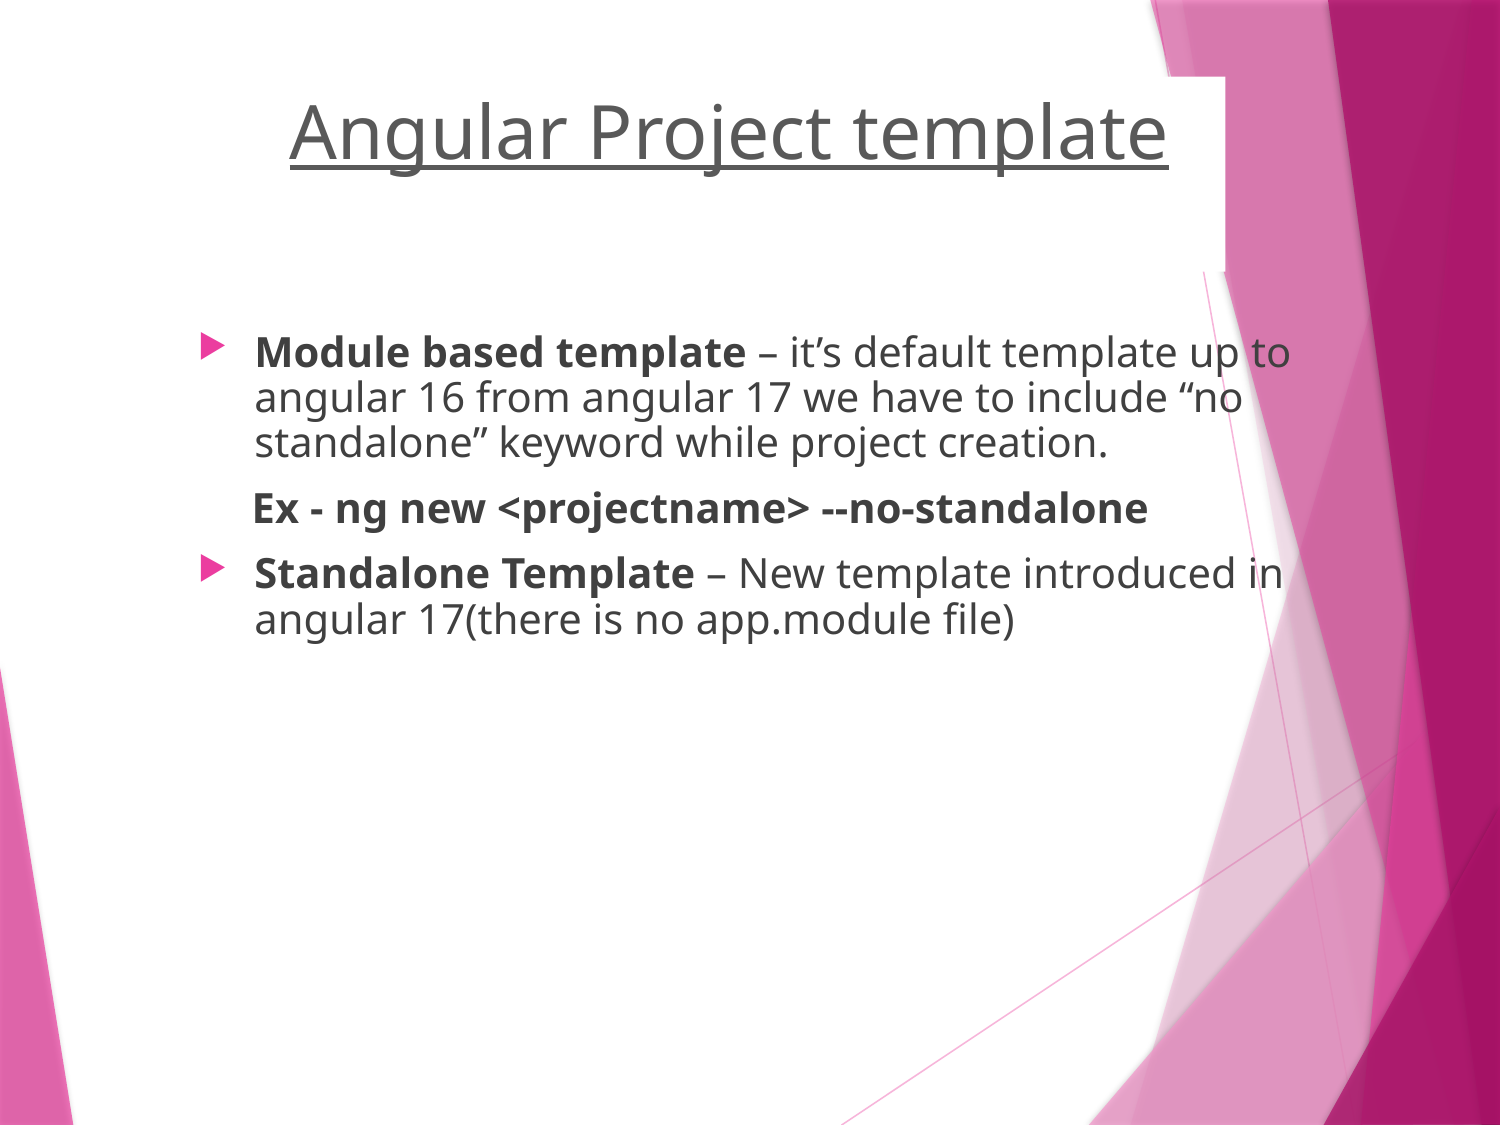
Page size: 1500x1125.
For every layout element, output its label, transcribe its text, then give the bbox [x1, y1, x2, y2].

title Angular Project template [274, 76, 1226, 255]
list Module based template – it’s default template up to angular 16 from angular 17 we have to include “no standalone” keyword while project creation. Ex - ng new <projectname> --no-standalone Standalone Template – New template introduced in angular 17(there is no app.module file) [183, 255, 1329, 976]
